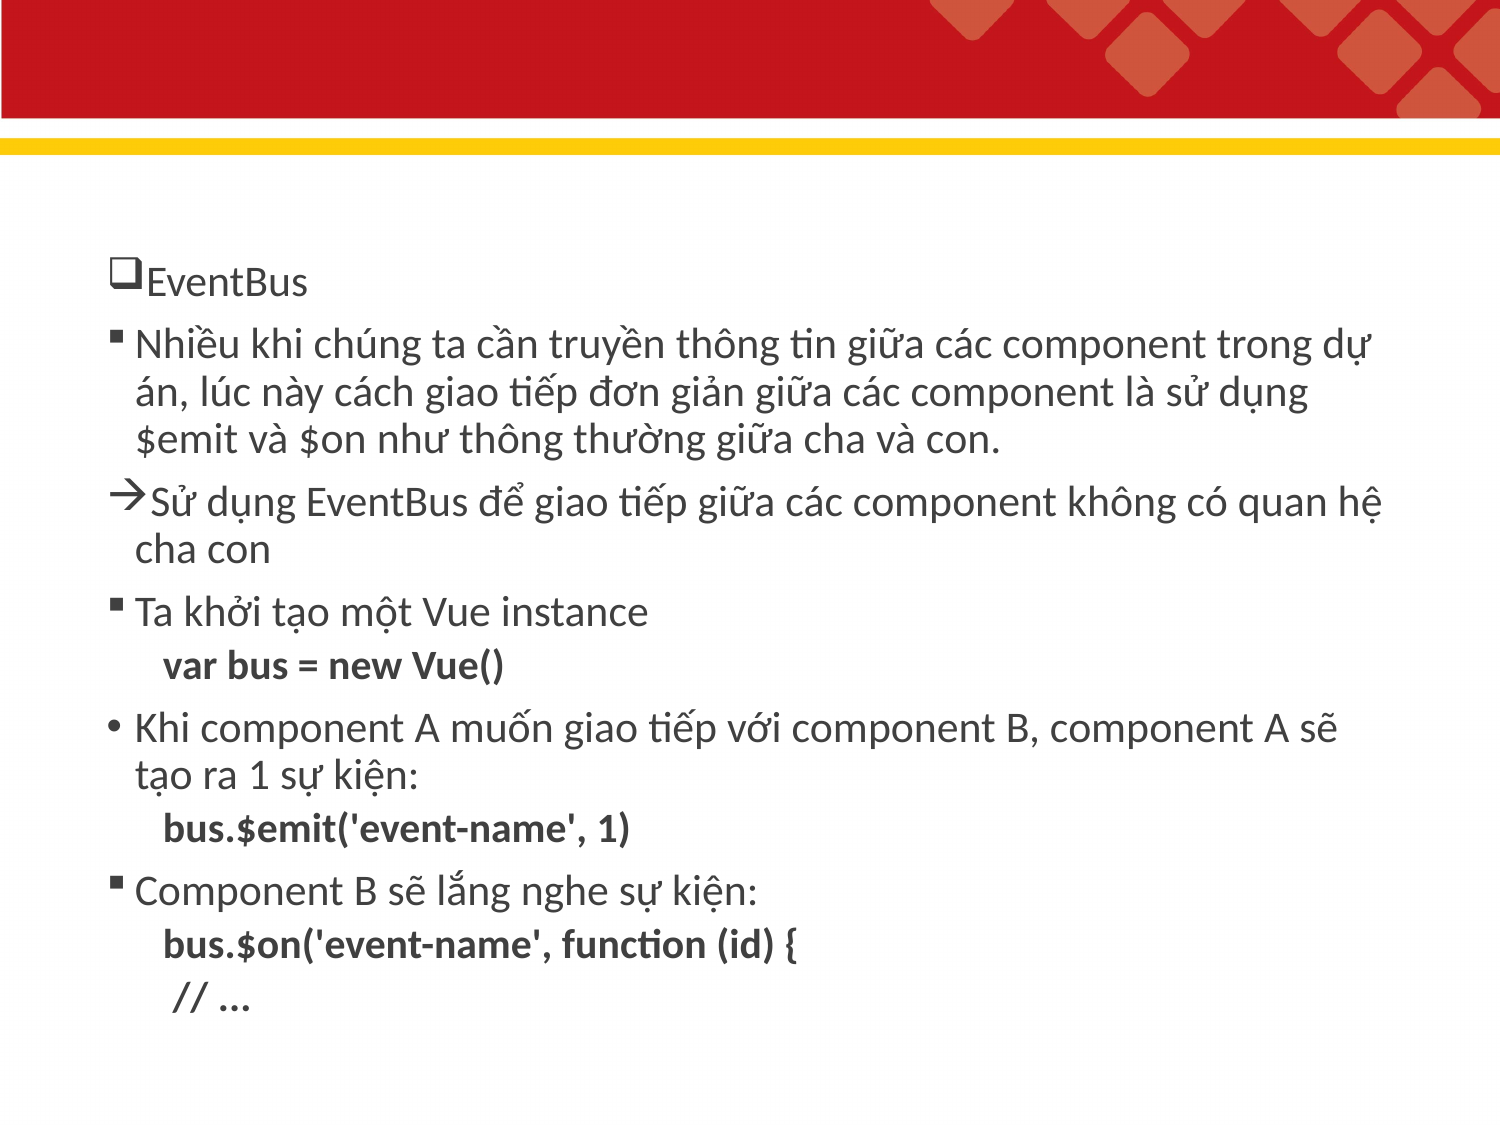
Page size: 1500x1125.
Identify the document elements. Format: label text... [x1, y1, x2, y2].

list EventBus Nhiều khi chúng ta cần truyền thông tin giữa các component trong dự án, lúc này cách giao tiếp đơn giản giữa các component là sử dụng $emit và $on như thông thường giữa cha và con. Sử dụng EventBus để giao tiếp giữa các component không có quan hệ cha con Ta khởi tạo một Vue instance var bus = new Vue() Khi component A muốn giao tiếp với component B, component A sẽ tạo ra 1 sự kiện: bus.$emit('event-name', 1) Component B sẽ lắng nghe sự kiện: bus.$on('event-name', function (id) { // ... [91, 250, 1409, 1125]
picture [0, 0, 1500, 1125]
